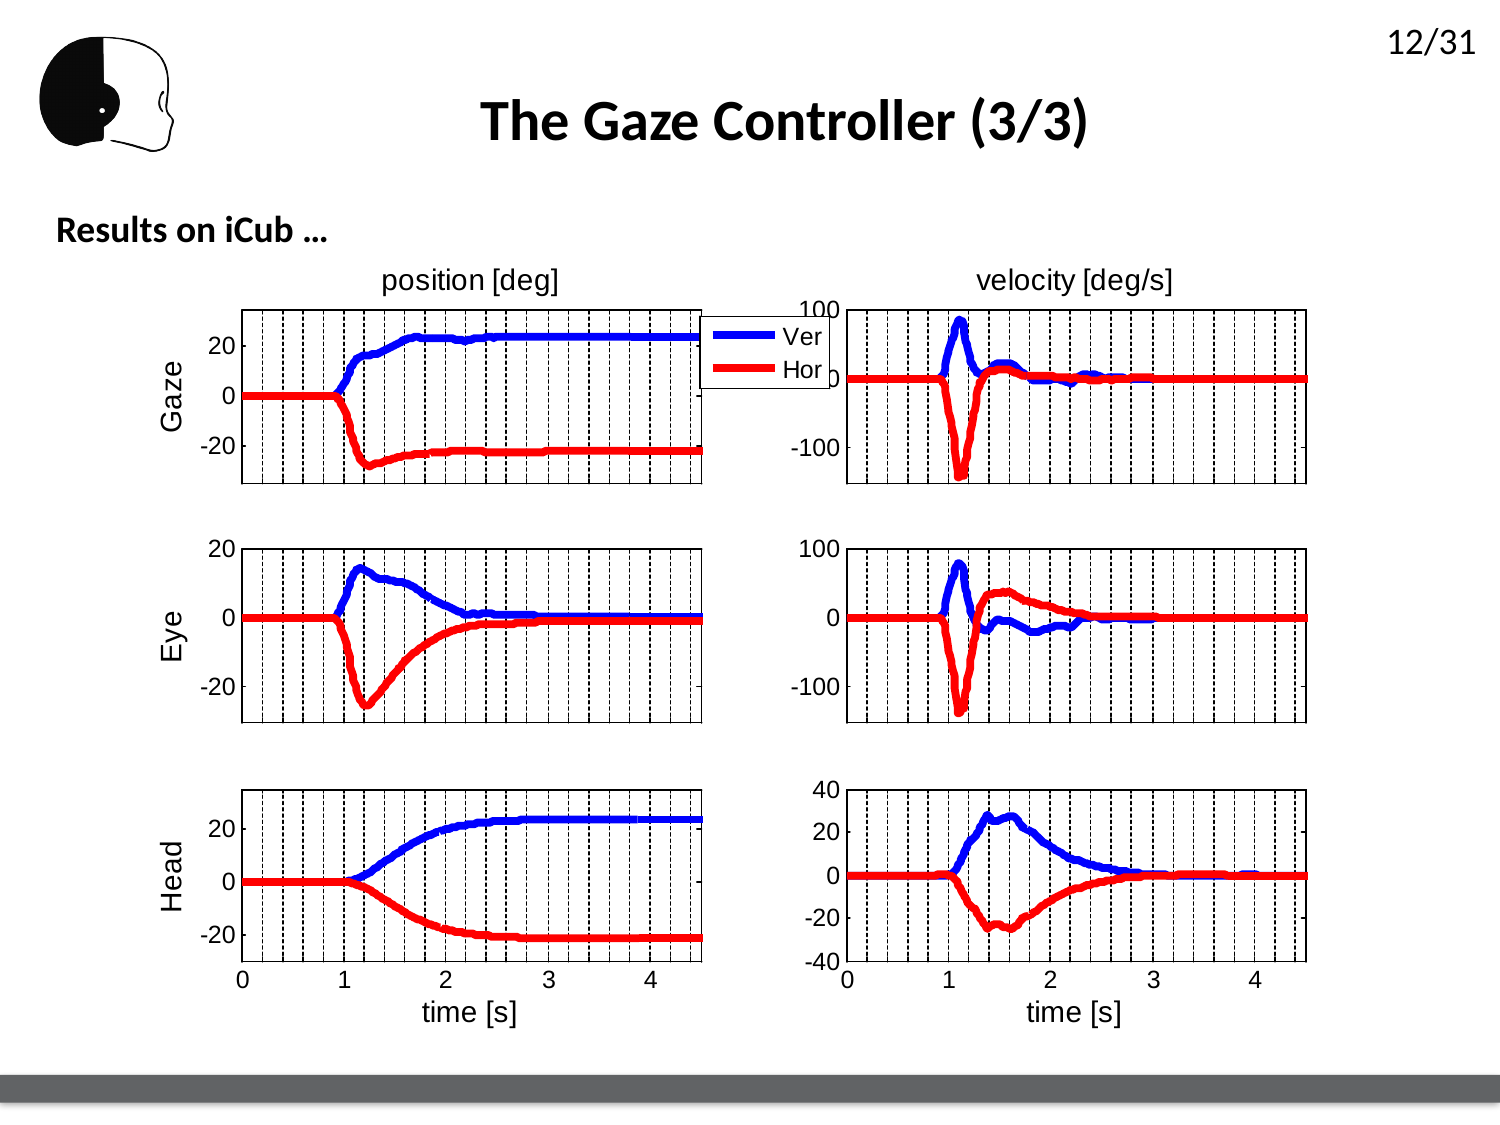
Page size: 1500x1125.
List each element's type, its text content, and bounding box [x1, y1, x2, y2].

picture [63, 250, 1437, 1050]
text_box The Gaze Controller (3/3) [253, 75, 1317, 160]
text_box Results on iCub … [41, 197, 532, 258]
picture [38, 27, 176, 165]
